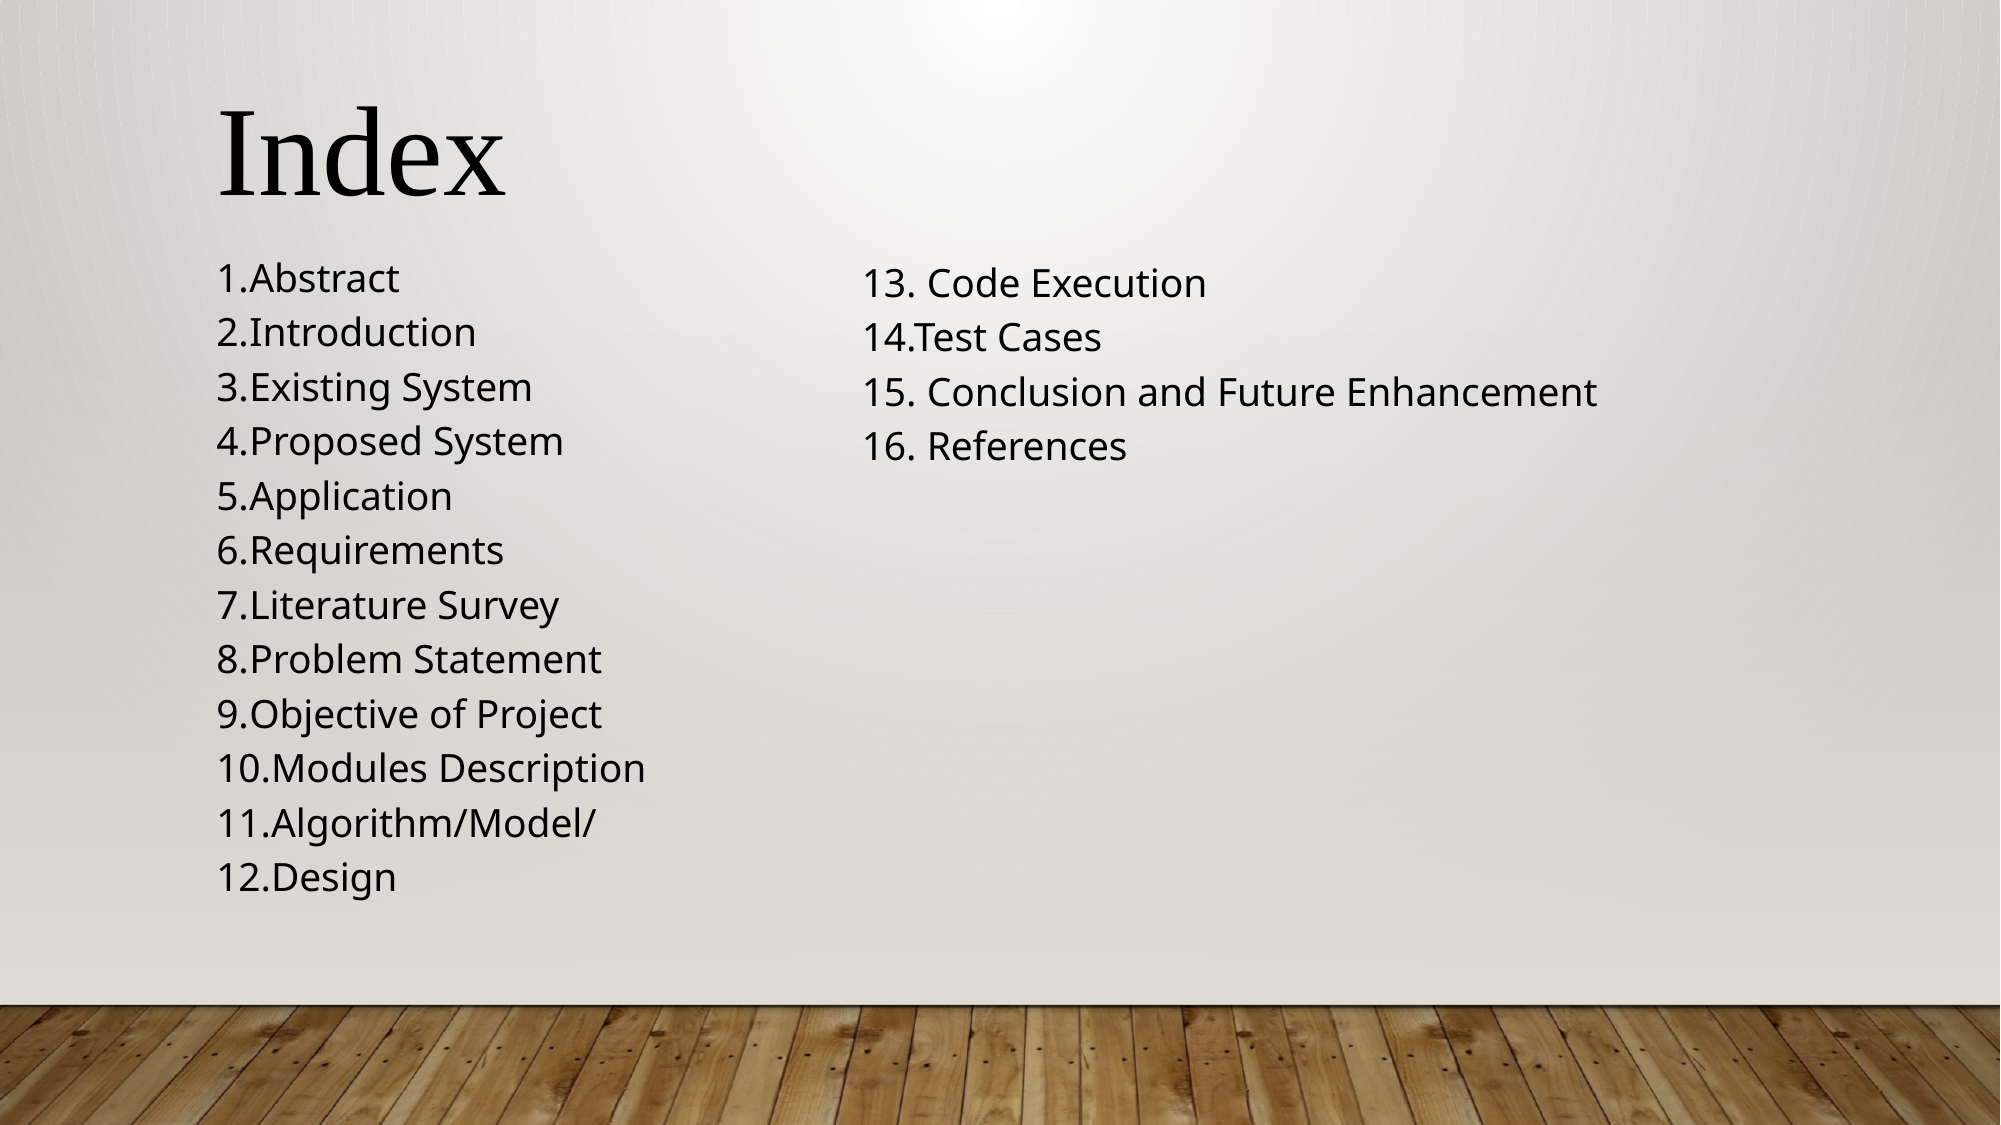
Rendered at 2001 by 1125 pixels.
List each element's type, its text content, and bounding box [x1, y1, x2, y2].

text_box Abstract Introduction Existing System Proposed System Application Requirements Literature Survey Problem Statement Objective of Project Modules Description Algorithm/Model/ Design [183, 245, 862, 900]
picture [0, 1005, 2000, 1125]
text_box Index [131, 42, 592, 221]
text_box 13. Code Execution 14.Test Cases 15. Conclusion and Future Enhancement 16. References [861, 250, 1931, 469]
